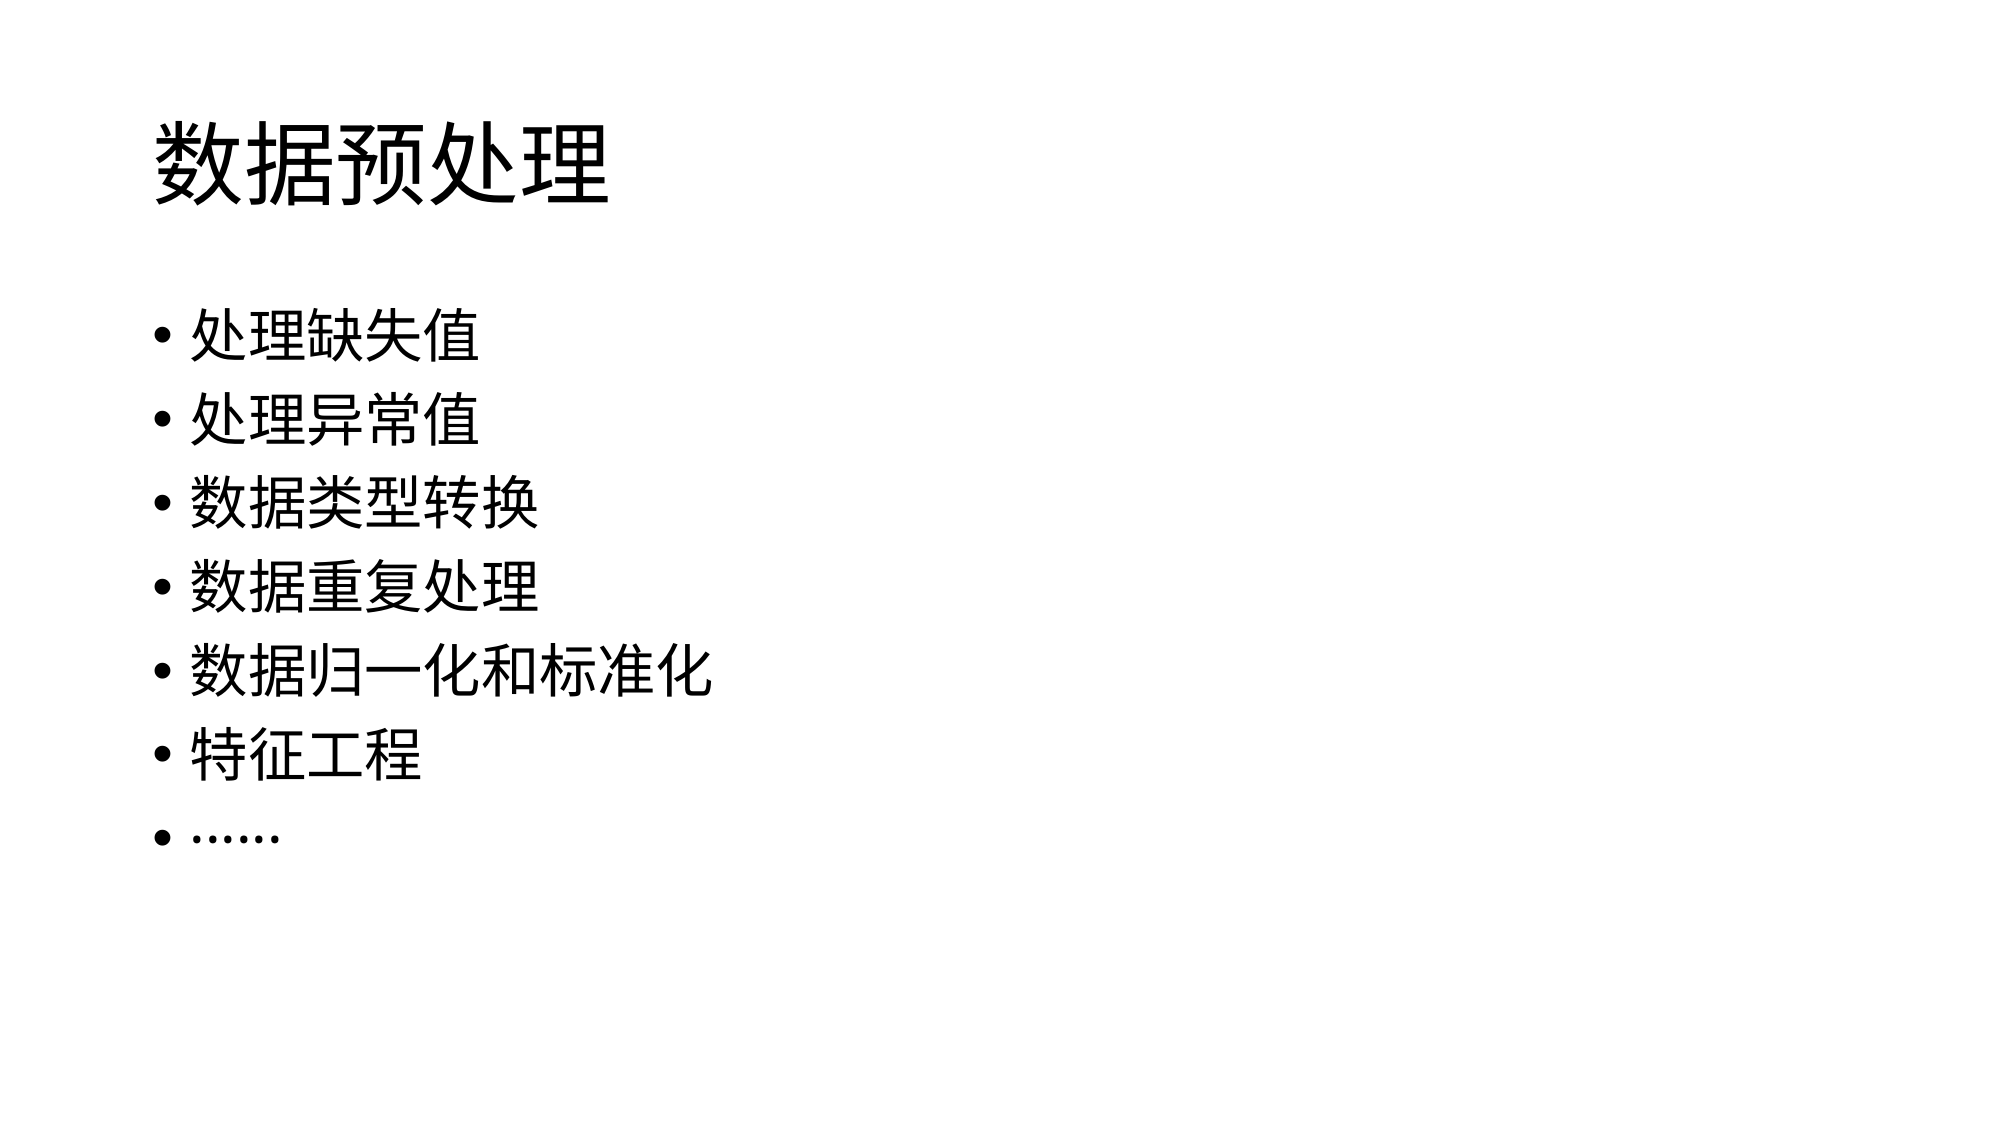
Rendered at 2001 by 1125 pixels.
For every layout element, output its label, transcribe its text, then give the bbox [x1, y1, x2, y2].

list 处理缺失值 处理异常值 数据类型转换 数据重复处理 数据归一化和标准化 特征工程 ······ [137, 299, 1863, 1014]
title 数据预处理 [137, 59, 1863, 278]
